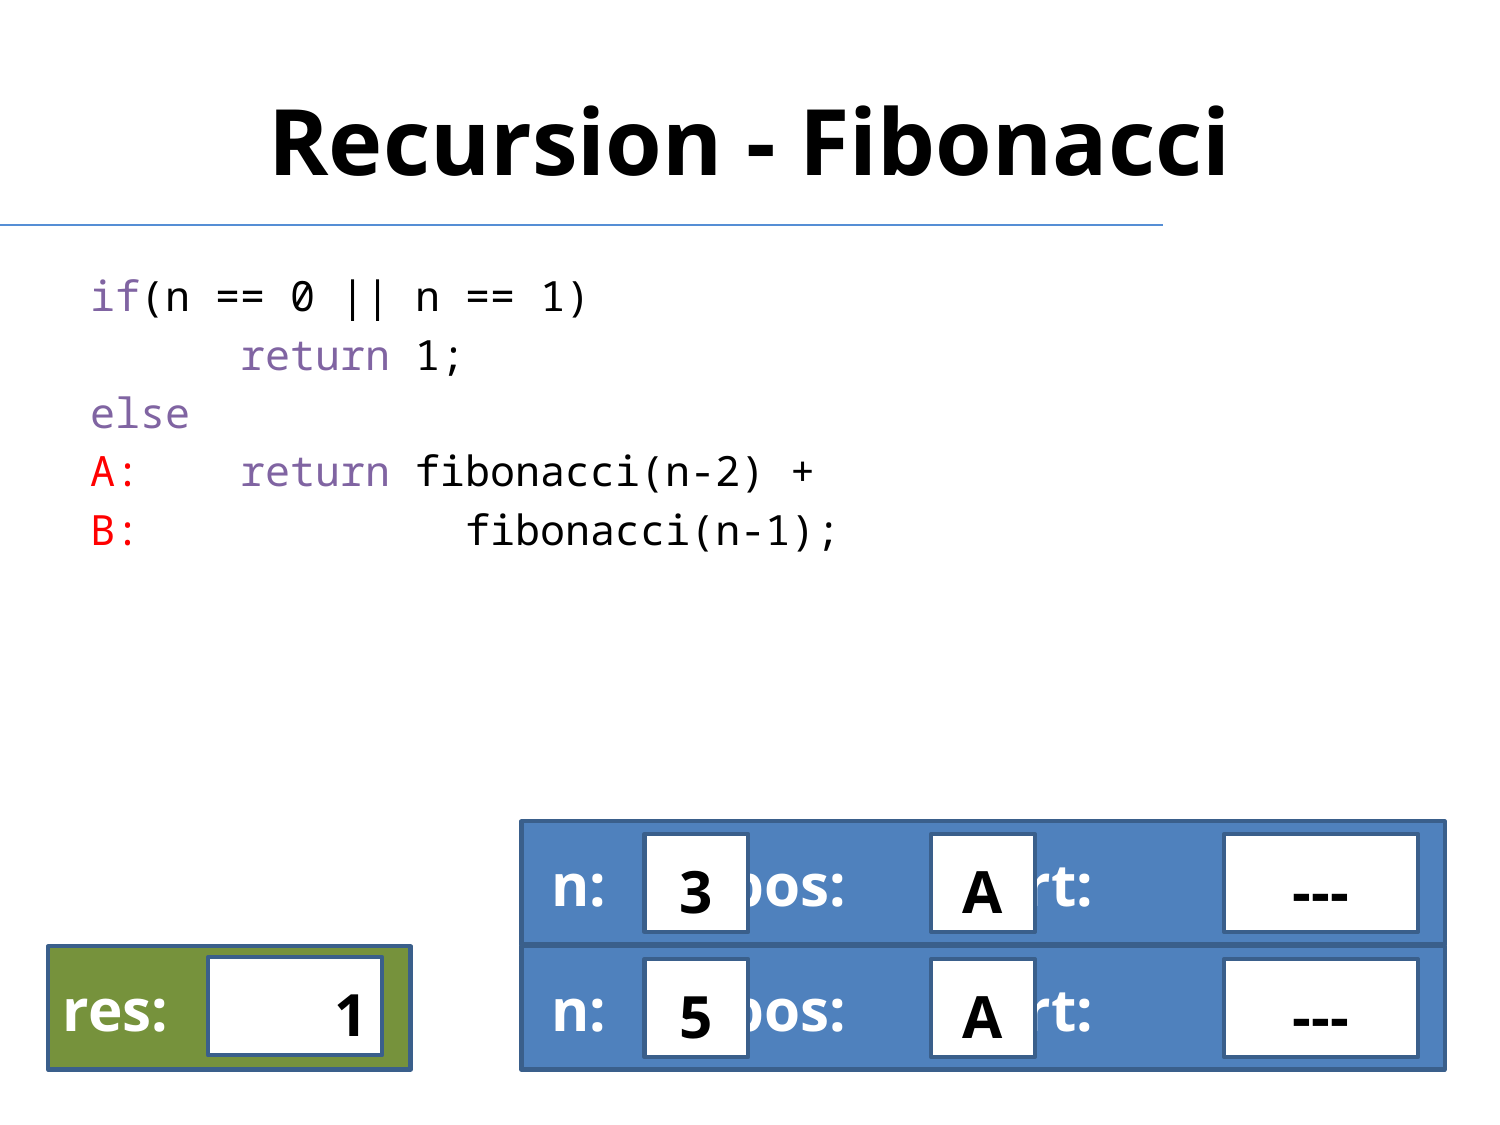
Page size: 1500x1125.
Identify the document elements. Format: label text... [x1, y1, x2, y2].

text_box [521, 821, 1445, 945]
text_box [47, 946, 411, 1070]
title Recursion - Fibonacci [75, 45, 1425, 233]
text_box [521, 950, 1445, 1070]
list if(n == 0 || n == 1) return 1; else A: return fibonacci(n-2) + B: fibonacci(n-1); [75, 262, 1425, 1005]
